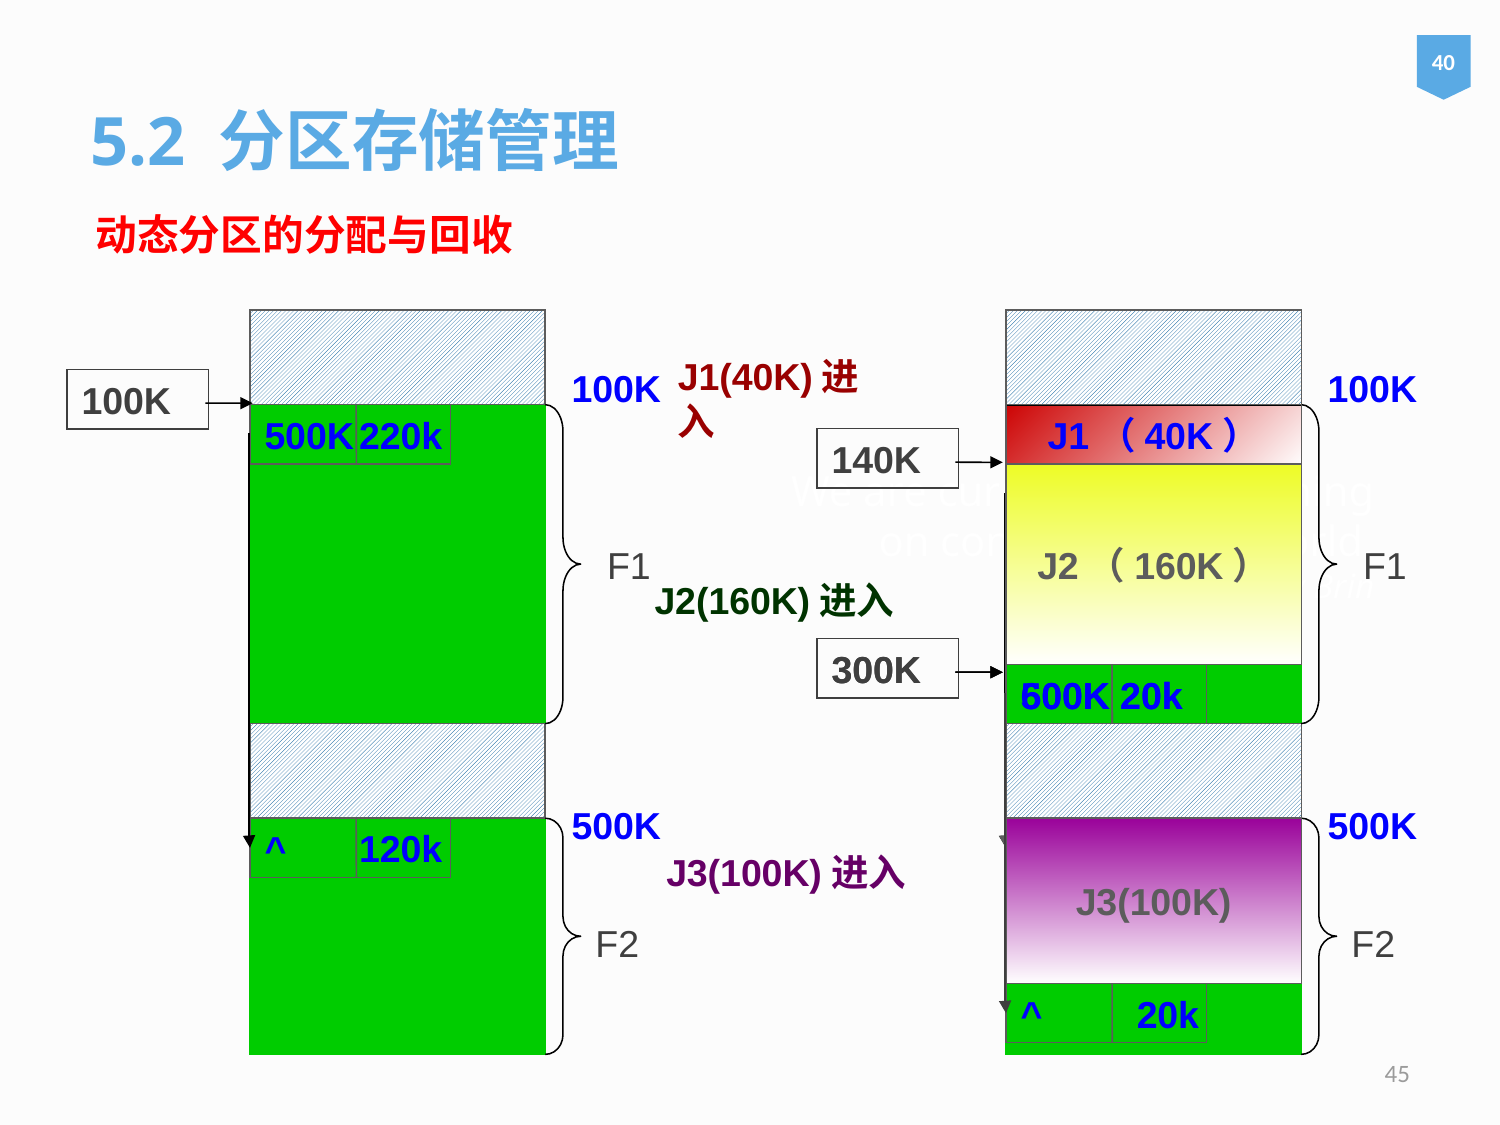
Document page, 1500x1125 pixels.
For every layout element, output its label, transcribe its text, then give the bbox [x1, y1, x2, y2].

text_box J1(40K)进入 [692, 345, 912, 451]
slide_number 45 [1074, 1063, 1425, 1103]
text_box 40 [1414, 33, 1473, 102]
text_box J2(160K)进入 [692, 570, 912, 630]
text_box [249, 818, 451, 878]
text_box 5.2 分区存储管理 [74, 45, 1425, 233]
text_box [1005, 664, 1207, 1043]
text_box J3(100K)进入 [692, 841, 924, 902]
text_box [1005, 309, 1444, 1055]
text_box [1005, 463, 1207, 663]
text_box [249, 309, 688, 1055]
text_box 动态分区的分配与回收 [80, 176, 1392, 289]
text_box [254, 404, 451, 465]
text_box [816, 428, 1004, 491]
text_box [816, 638, 1004, 701]
title We are currently not planning on conquering the world. – Sergey Brin [714, 451, 999, 629]
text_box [66, 369, 254, 432]
